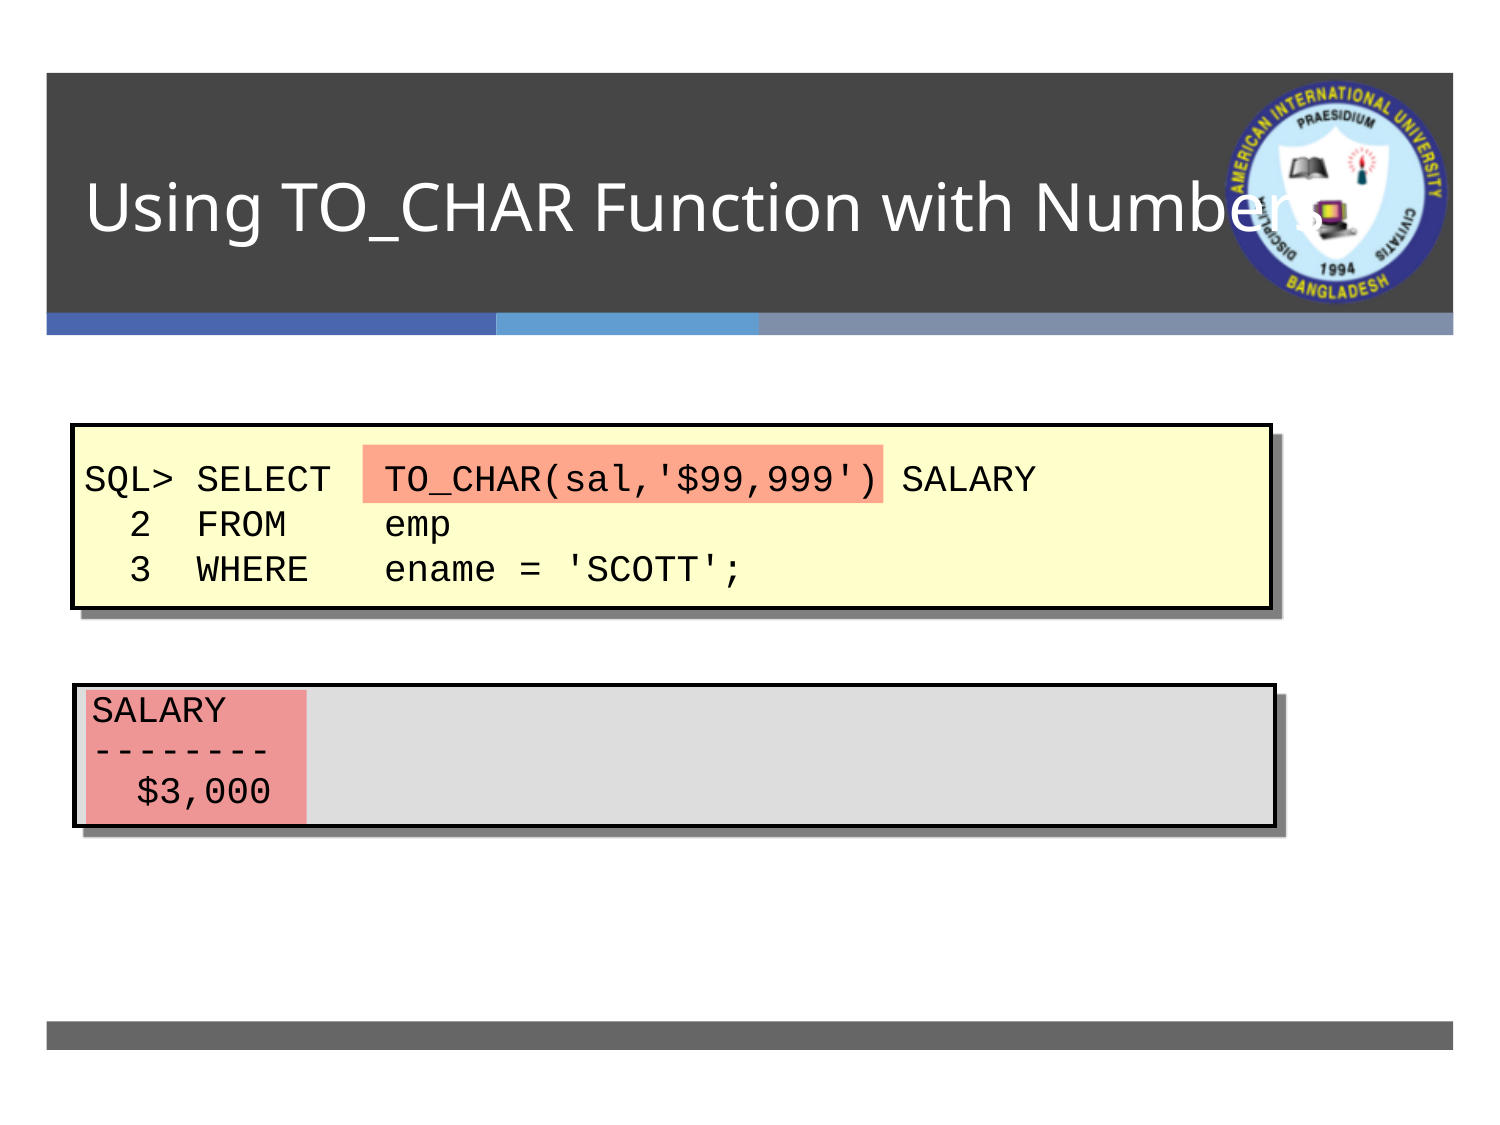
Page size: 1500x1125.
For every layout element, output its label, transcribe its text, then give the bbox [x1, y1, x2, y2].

title Using TO_CHAR Function with Numbers [69, 73, 1351, 253]
text_box SQL> SELECT TO_CHAR(sal,'$99,999') SALARY 2 FROM emp 3 WHERE ename = 'SCOTT'; [69, 403, 1273, 640]
text_box [888, 685, 1275, 827]
picture [1220, 75, 1454, 310]
text_box SALARY -------- $3,000 [888, 682, 1268, 819]
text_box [85, 444, 884, 825]
